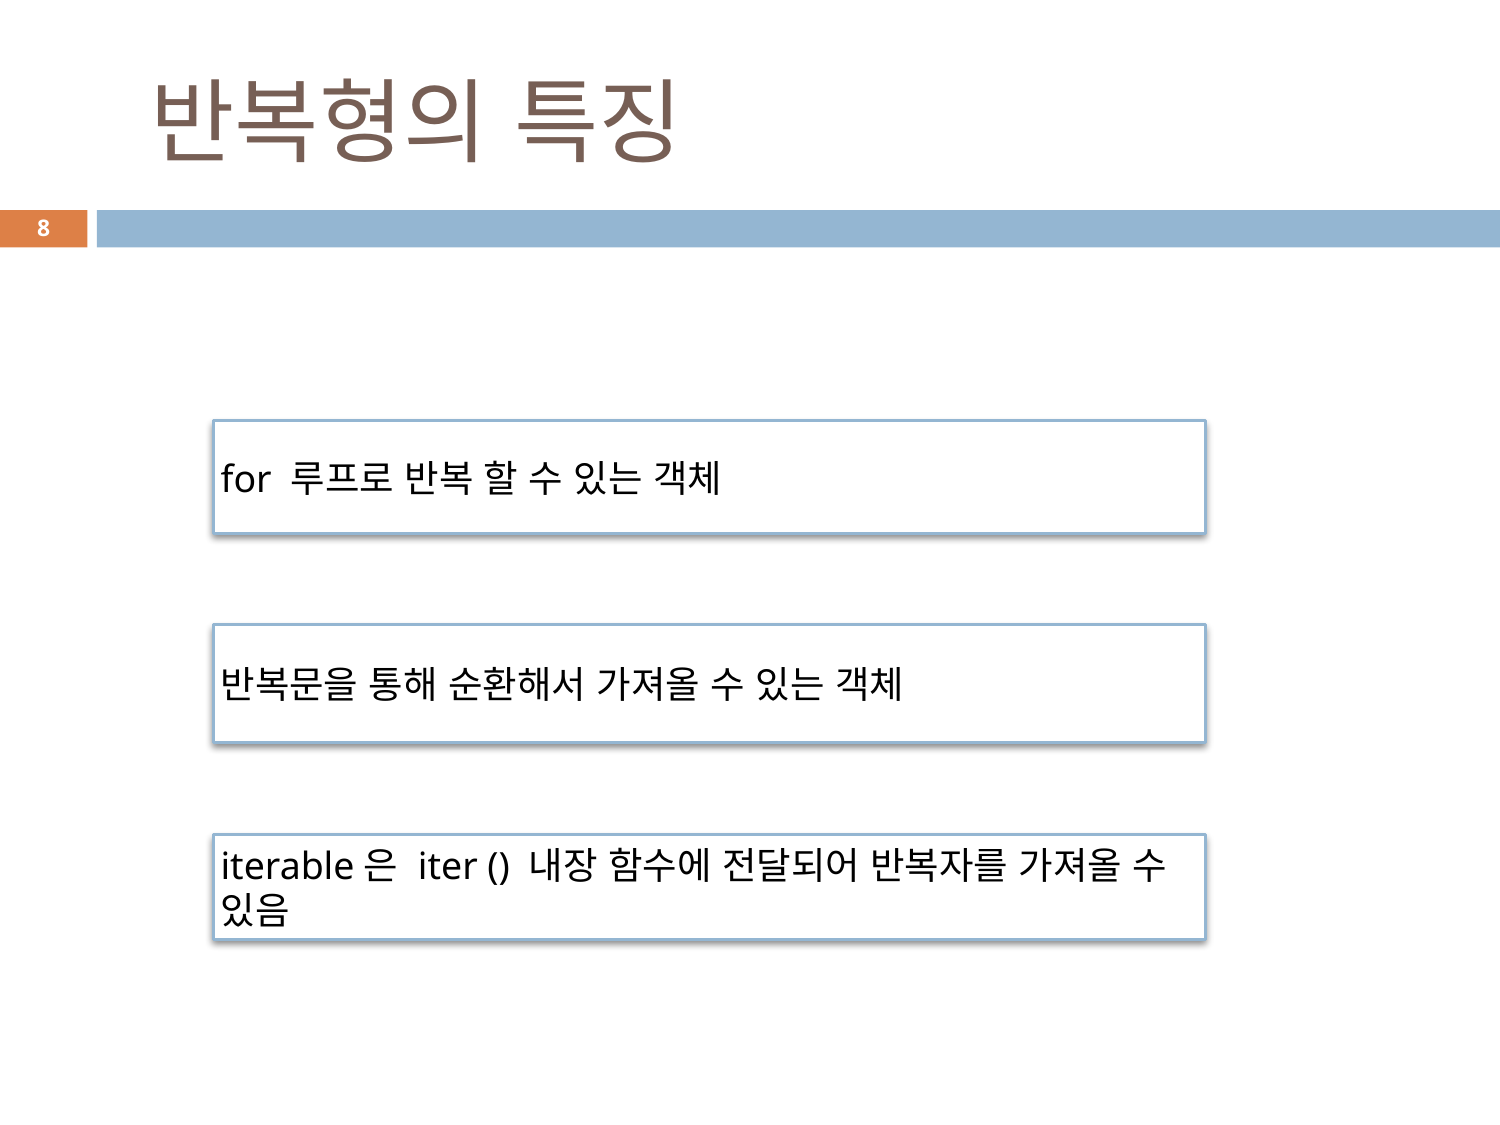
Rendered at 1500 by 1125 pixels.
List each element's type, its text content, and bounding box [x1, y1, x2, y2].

text_box 반복문을 통해 순환해서 가져올 수 있는 객체 [213, 624, 1206, 743]
text_box iterable은 iter () 내장 함수에 전달되어 반복자를 가져올 수 있음 [213, 834, 1206, 940]
slide_number 8 [27, 205, 60, 252]
text_box for 루프로 반복 할 수 있는 객체 [213, 420, 1206, 534]
title 반복형의 특징 [99, 36, 1439, 201]
